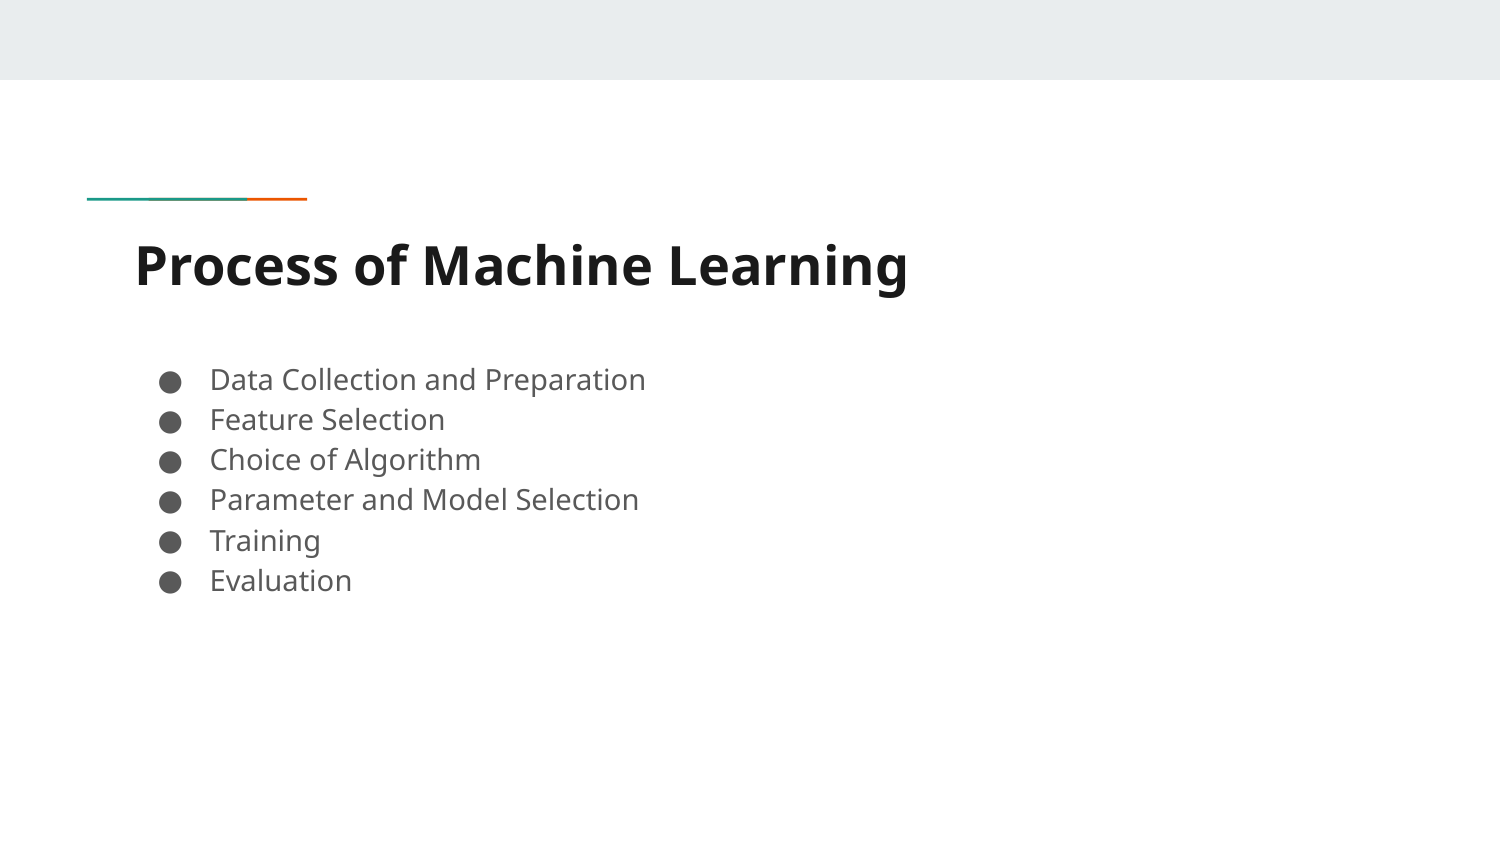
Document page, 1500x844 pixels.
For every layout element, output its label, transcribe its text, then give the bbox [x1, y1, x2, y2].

list Data Collection and Preparation Feature Selection Choice of Algorithm Parameter and Model Selection Training Evaluation [119, 341, 1381, 712]
title Process of Machine Learning [119, 216, 1381, 305]
